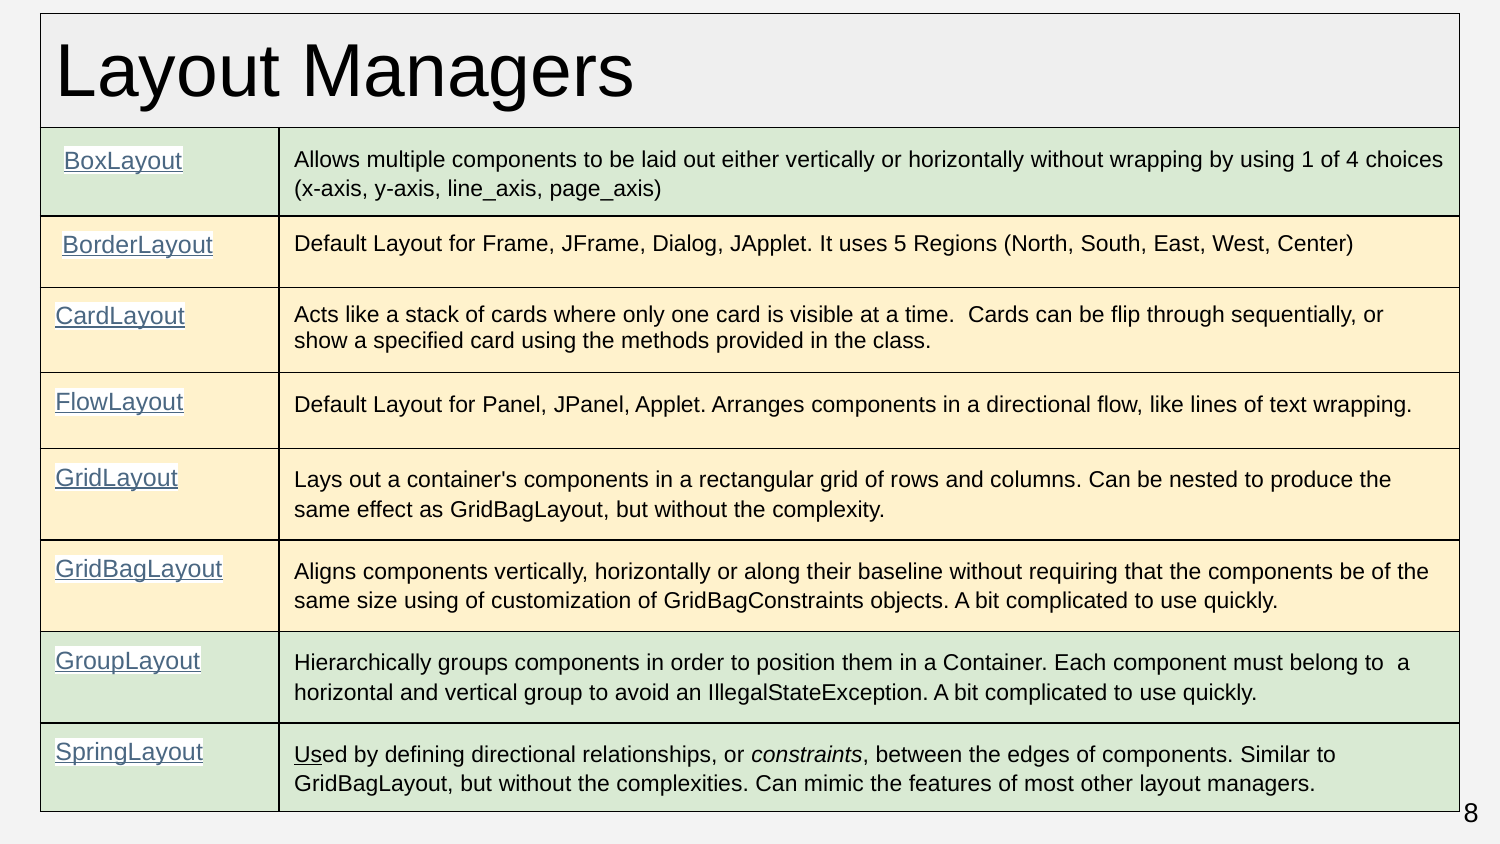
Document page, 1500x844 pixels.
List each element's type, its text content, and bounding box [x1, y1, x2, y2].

table_cell BoxLayout [41, 128, 278, 215]
slide_number ‹#› [1403, 779, 1494, 844]
table_cell BorderLayout [41, 217, 278, 287]
table_cell Hierarchically groups components in order to position them in a Container. Each component must belong to a horizontal and vertical group to avoid an IllegalStateException. A bit complicated to use quickly. [280, 632, 1459, 722]
table_cell Default Layout for Panel, JPanel, Applet. Arranges components in a directional flow, like lines of text wrapping. [280, 373, 1459, 448]
table_cell Allows multiple components to be laid out either vertically or horizontally without wrapping by using 1 of 4 choices (x-axis, y-axis, line_axis, page_axis) [280, 128, 1459, 215]
table_cell GridLayout [41, 449, 278, 539]
table_header Layout Managers [41, 14, 1459, 127]
table_cell CardLayout [41, 288, 278, 372]
table_cell Used by defining directional relationships, or constraints, between the edges of components. Similar to GridBagLayout, but without the complexities. Can mimic the features of most other layout managers. [280, 724, 1459, 811]
table_cell Lays out a container's components in a rectangular grid of rows and columns. Can be nested to produce the same effect as GridBagLayout, but without the complexity. [280, 449, 1459, 539]
table_cell GroupLayout [41, 632, 278, 722]
table_cell Acts like a stack of cards where only one card is visible at a time. Cards can be flip through sequentially, or show a specified card using the methods provided in the class. [280, 288, 1459, 372]
table_cell GridBagLayout [41, 541, 278, 631]
table_cell FlowLayout [41, 373, 278, 448]
table_cell Aligns components vertically, horizontally or along their baseline without requiring that the components be of the same size using of customization of GridBagConstraints objects. A bit complicated to use quickly. [280, 541, 1459, 631]
table_cell SpringLayout [41, 724, 278, 811]
table_cell Default Layout for Frame, JFrame, Dialog, JApplet. It uses 5 Regions (North, South, East, West, Center) [280, 217, 1459, 287]
